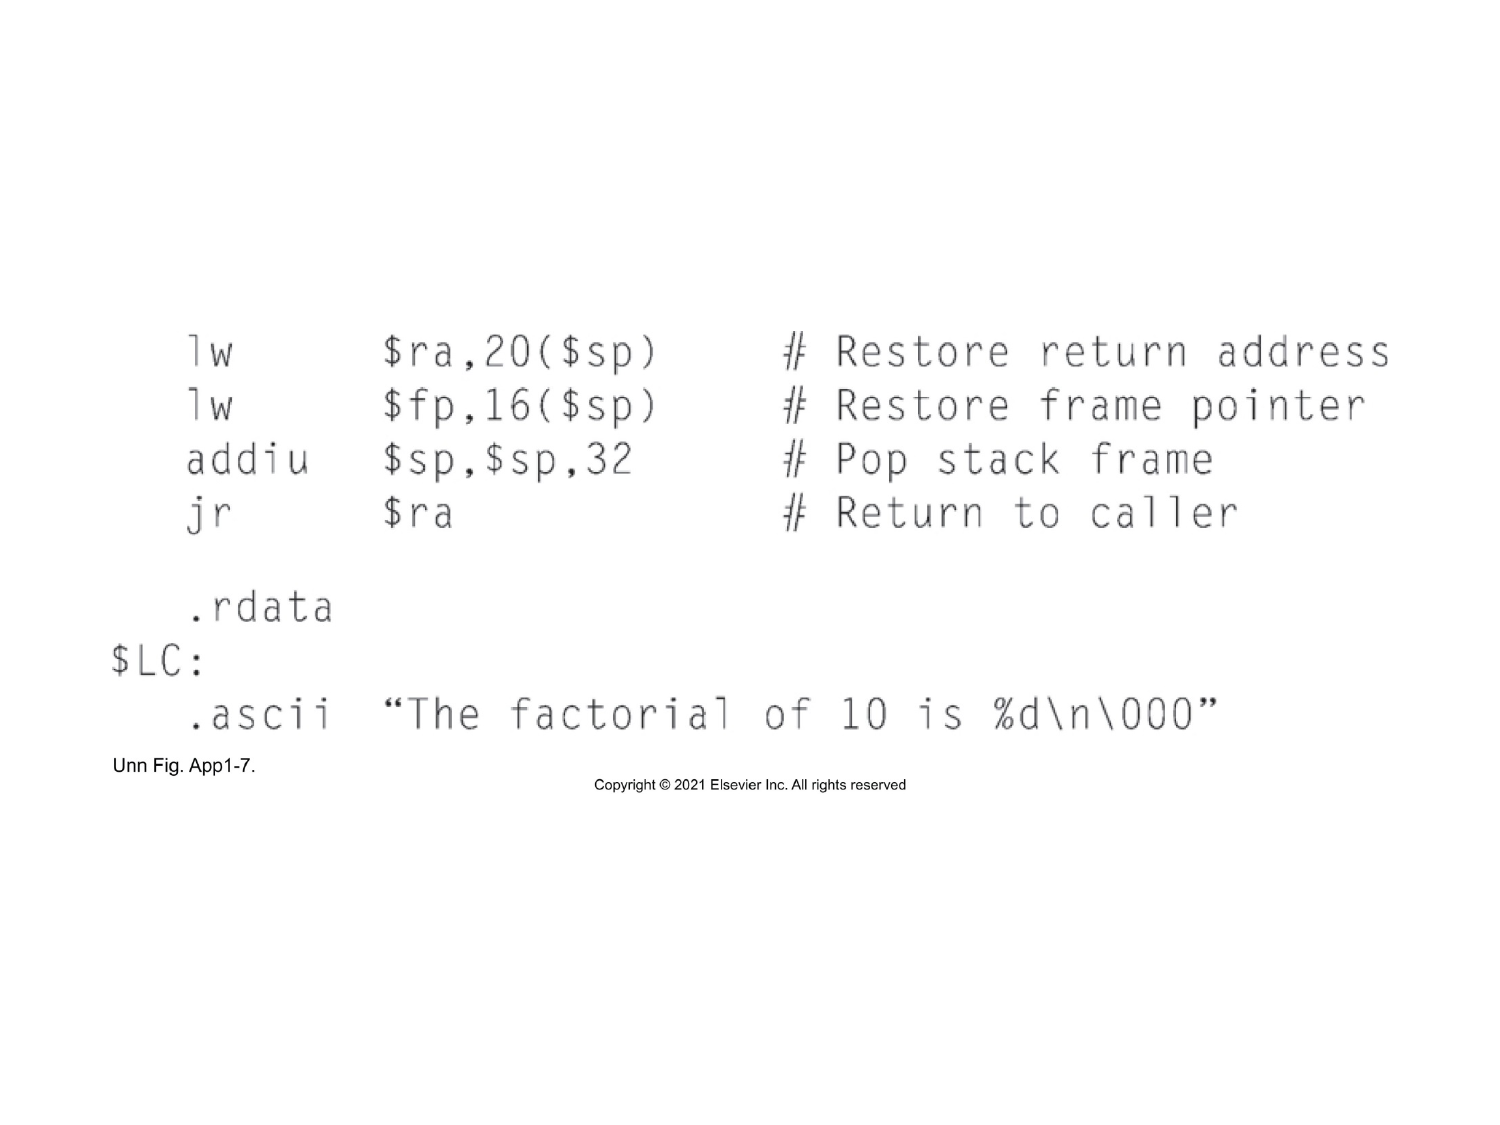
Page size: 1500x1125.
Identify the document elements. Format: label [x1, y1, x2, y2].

picture [112, 331, 1388, 794]
